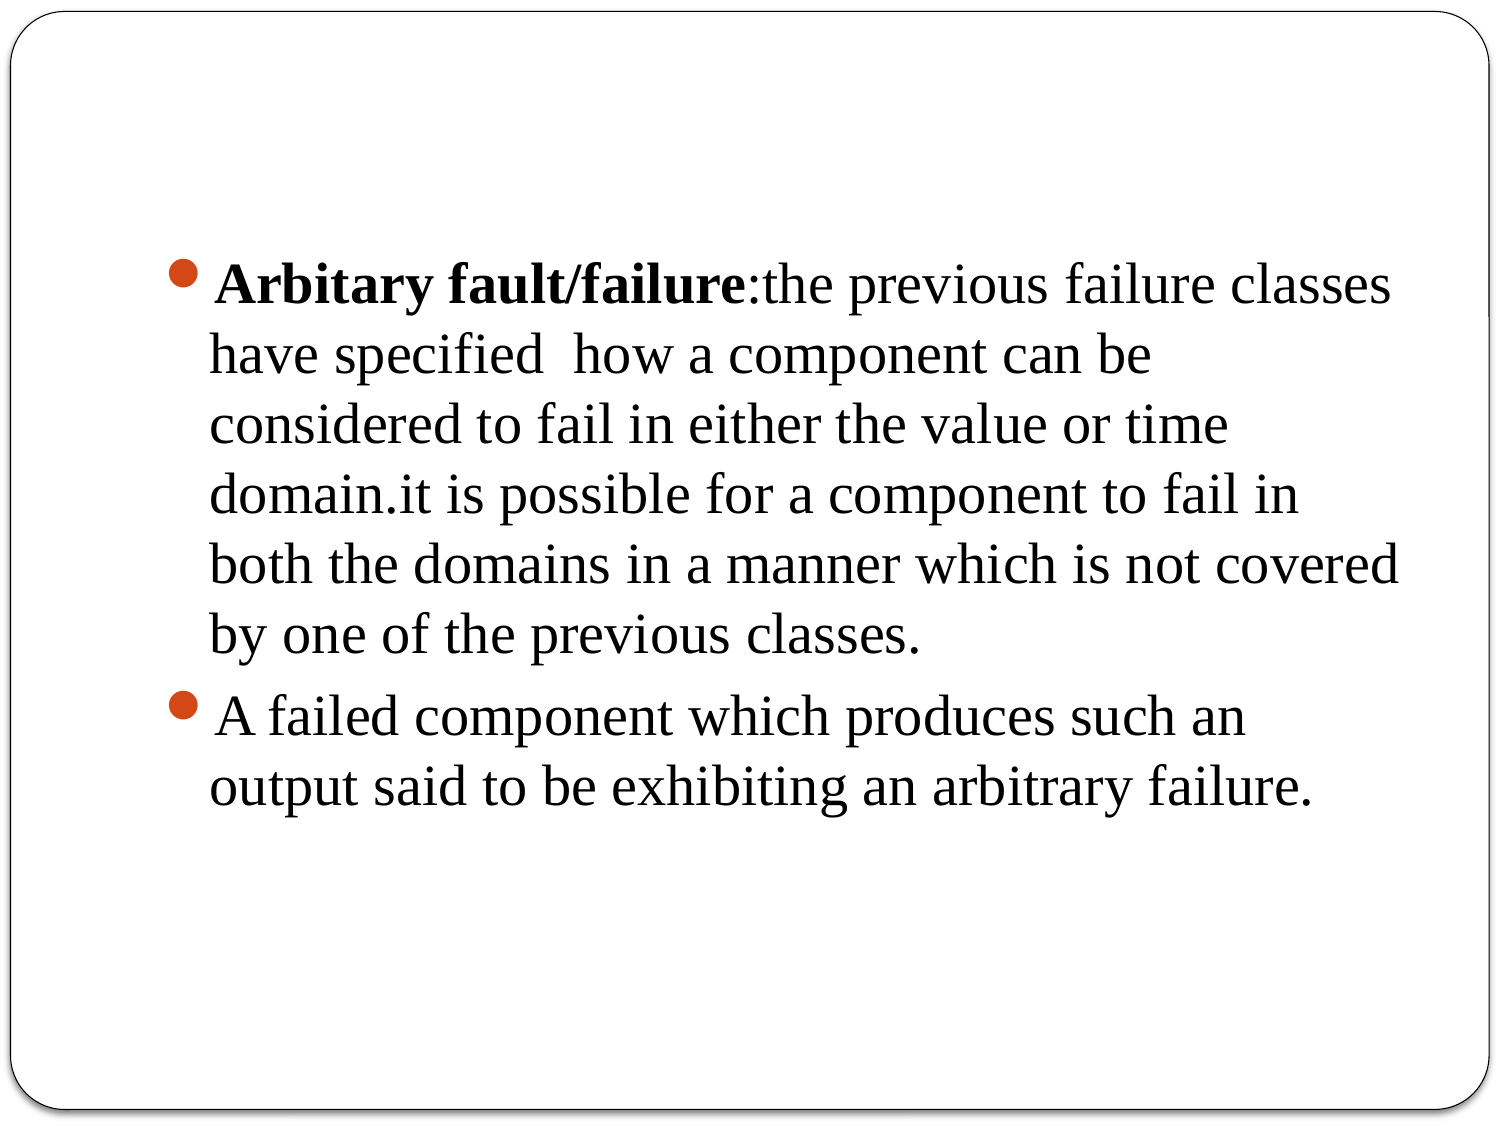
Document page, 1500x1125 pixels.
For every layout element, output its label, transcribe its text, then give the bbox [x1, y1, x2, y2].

list Arbitary fault/failure:the previous failure classes have specified how a component can be considered to fail in either the value or time domain.it is possible for a component to fail in both the domains in a manner which is not covered by one of the previous classes. A failed component which produces such an output said to be exhibiting an arbitrary failure. [150, 237, 1425, 988]
